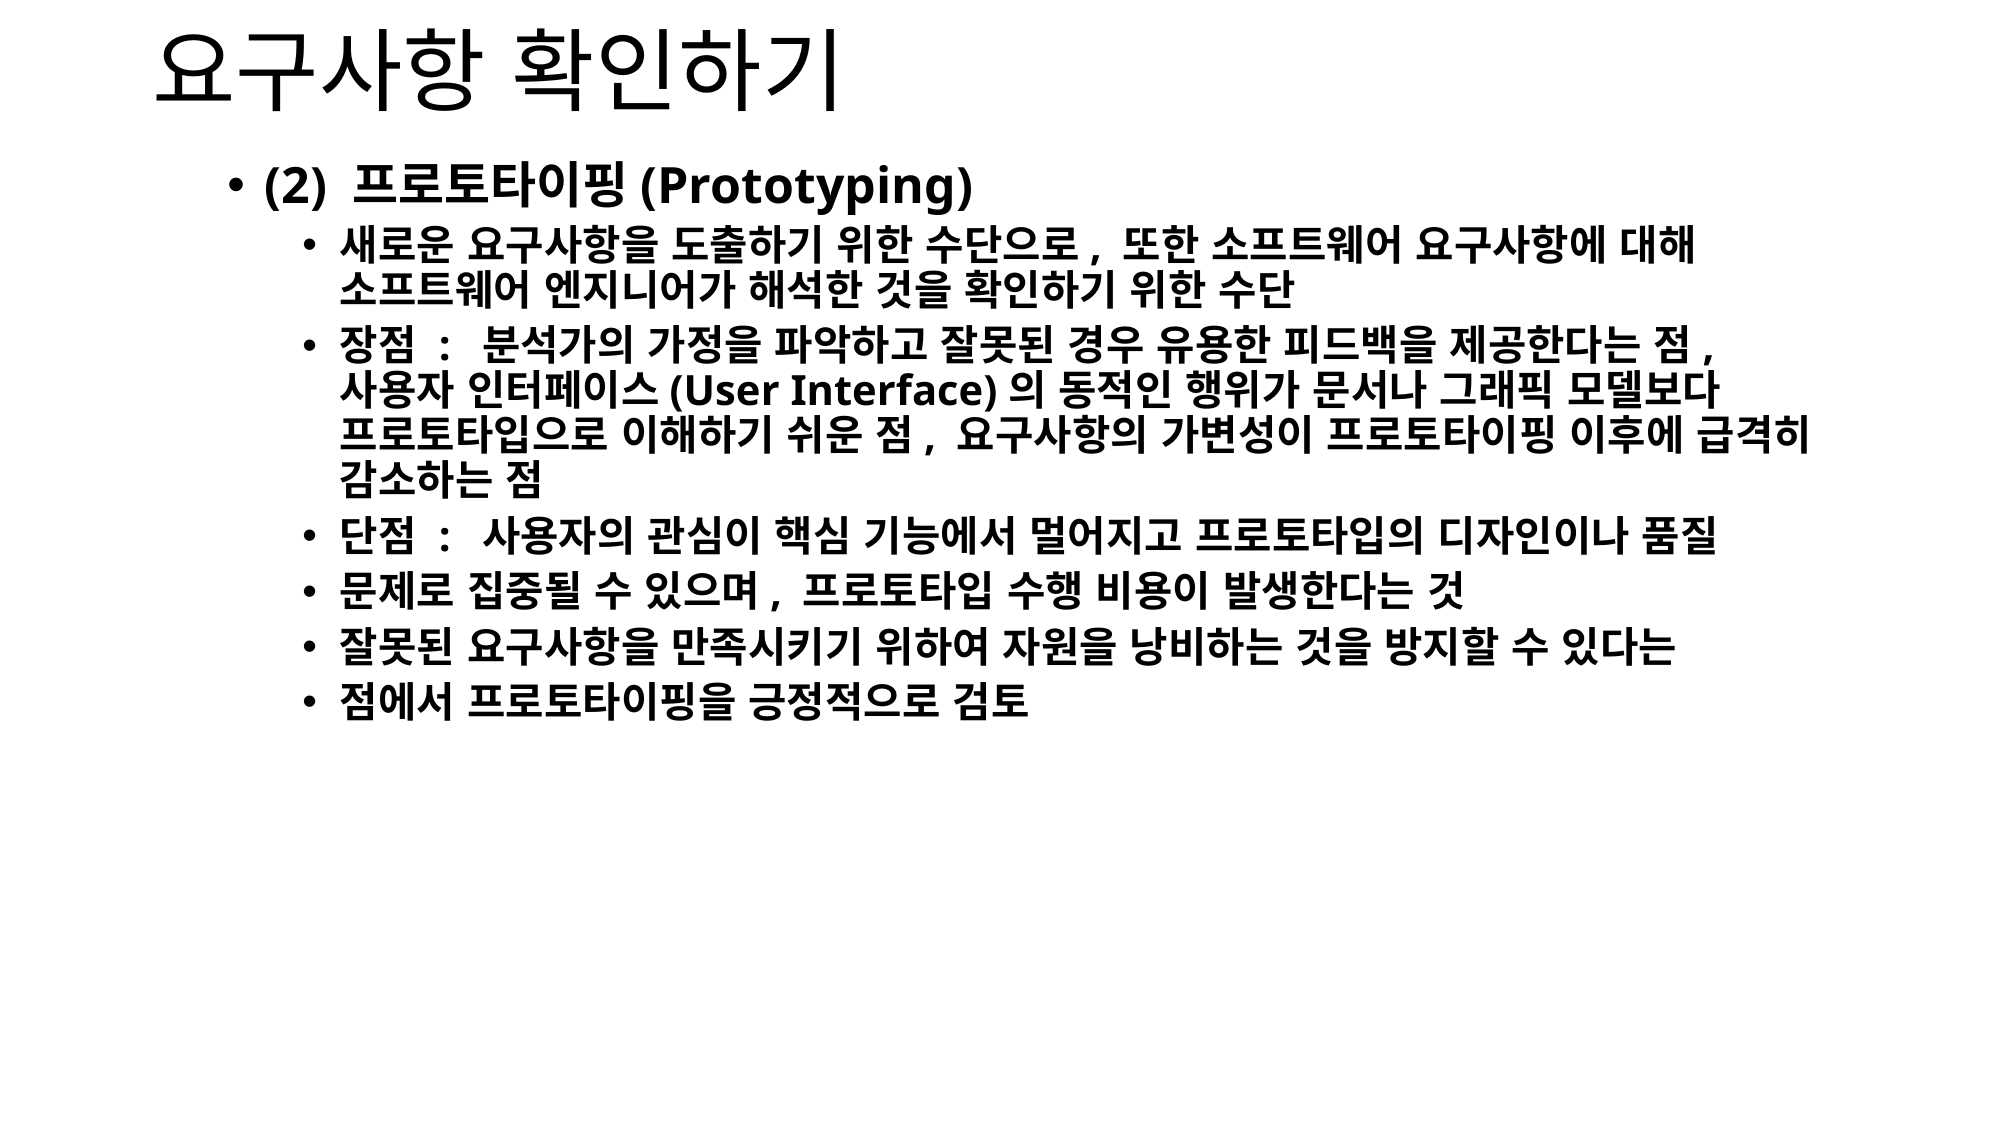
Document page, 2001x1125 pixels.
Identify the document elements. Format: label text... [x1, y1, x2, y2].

list (2) 프로토타이핑(Prototyping) 새로운 요구사항을 도출하기 위한 수단으로, 또한 소프트웨어 요구사항에 대해 소프트웨어 엔지니어가 해석한 것을 확인하기 위한 수단 장점 : 분석가의 가정을 파악하고 잘못된 경우 유용한 피드백을 제공한다는 점, 사용자 인터페이스(User Interface)의 동적인 행위가 문서나 그래픽 모델보다 프로토타입으로 이해하기 쉬운 점, 요구사항의 가변성이 프로토타이핑 이후에 급격히 감소하는 점 단점 : 사용자의 관심이 핵심 기능에서 멀어지고 프로토타입의 디자인이나 품질 문제로 집중될 수 있으며, 프로토타입 수행 비용이 발생한다는 것 잘못된 요구사항을 만족시키기 위하여 자원을 낭비하는 것을 방지할 수 있다는 점에서 프로토타이핑을 긍정적으로 검토 [137, 152, 1863, 1014]
title 요구사항 확인하기 [137, 18, 1863, 132]
